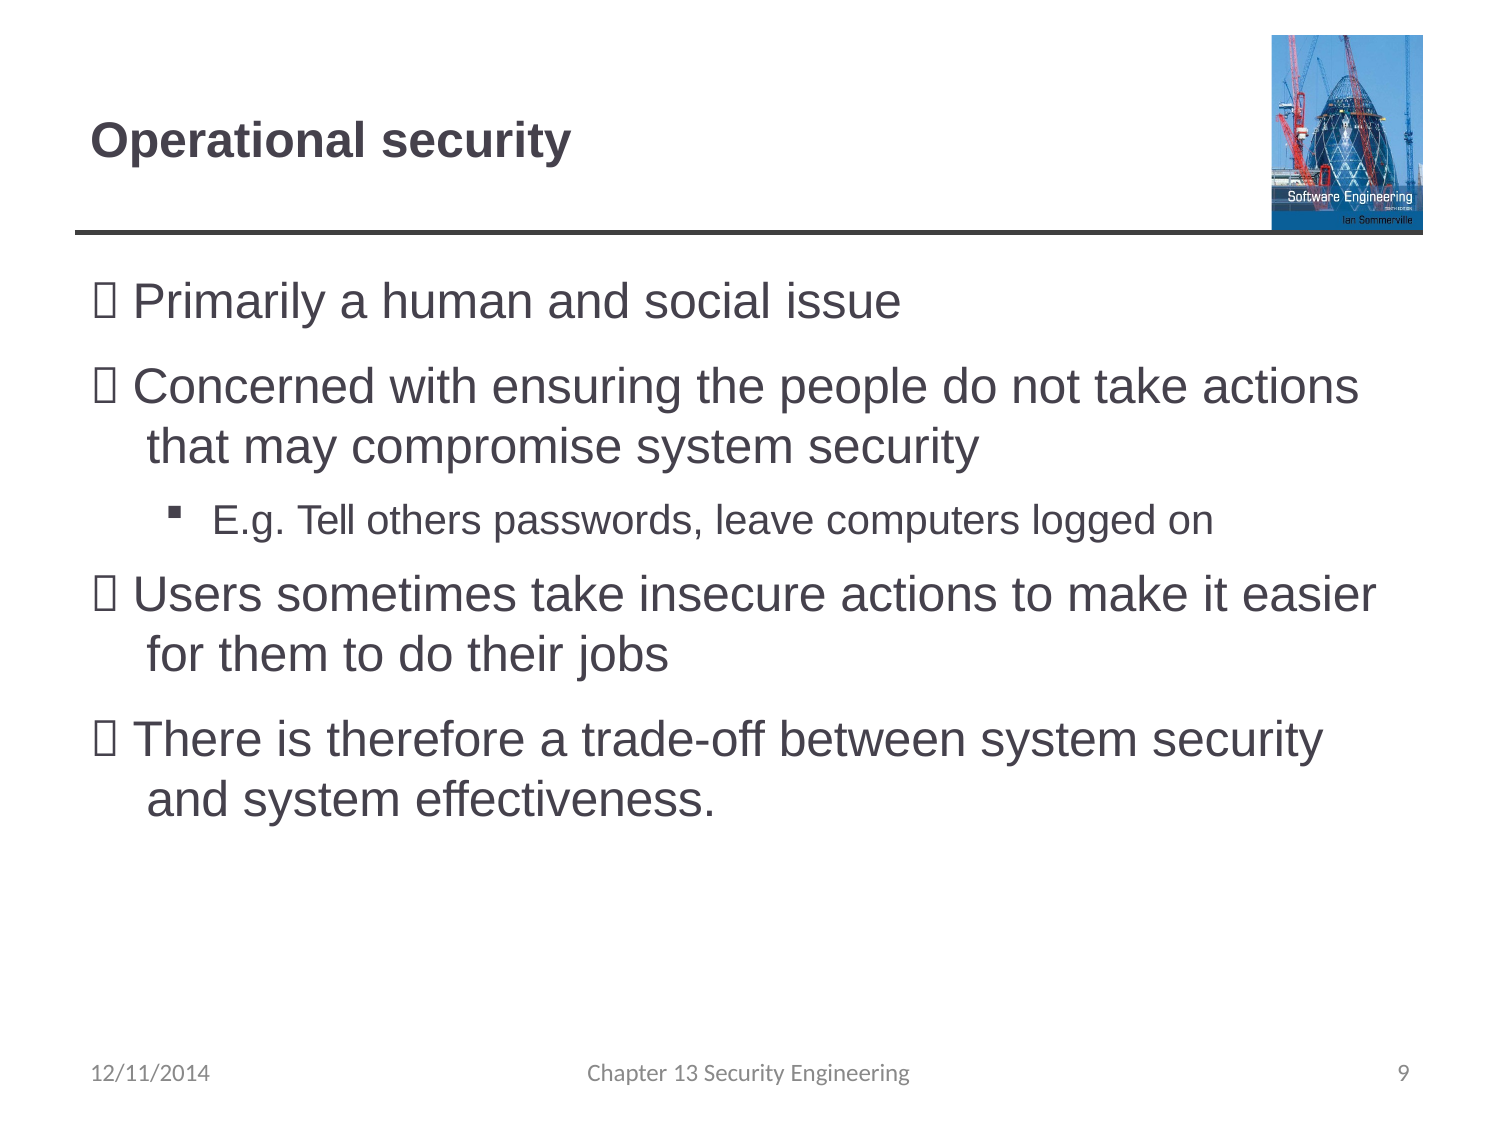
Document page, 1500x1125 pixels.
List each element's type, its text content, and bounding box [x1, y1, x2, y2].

text_box 12/11/2014 [87, 1060, 213, 1087]
list  Primarily a human and social issue  Concerned with ensuring the people do not take actions that may compromise system security E.g. Tell others passwords, leave computers logged on  Users sometimes take insecure actions to make it easier for them to do their jobs  There is therefore a trade-off between system security and system effectiveness. [87, 268, 1413, 907]
title Operational security [87, 77, 1413, 268]
picture [1271, 35, 1423, 230]
text_box Chapter 13 Security Engineering [585, 1060, 915, 1087]
slide_number 9 [1380, 1060, 1414, 1125]
